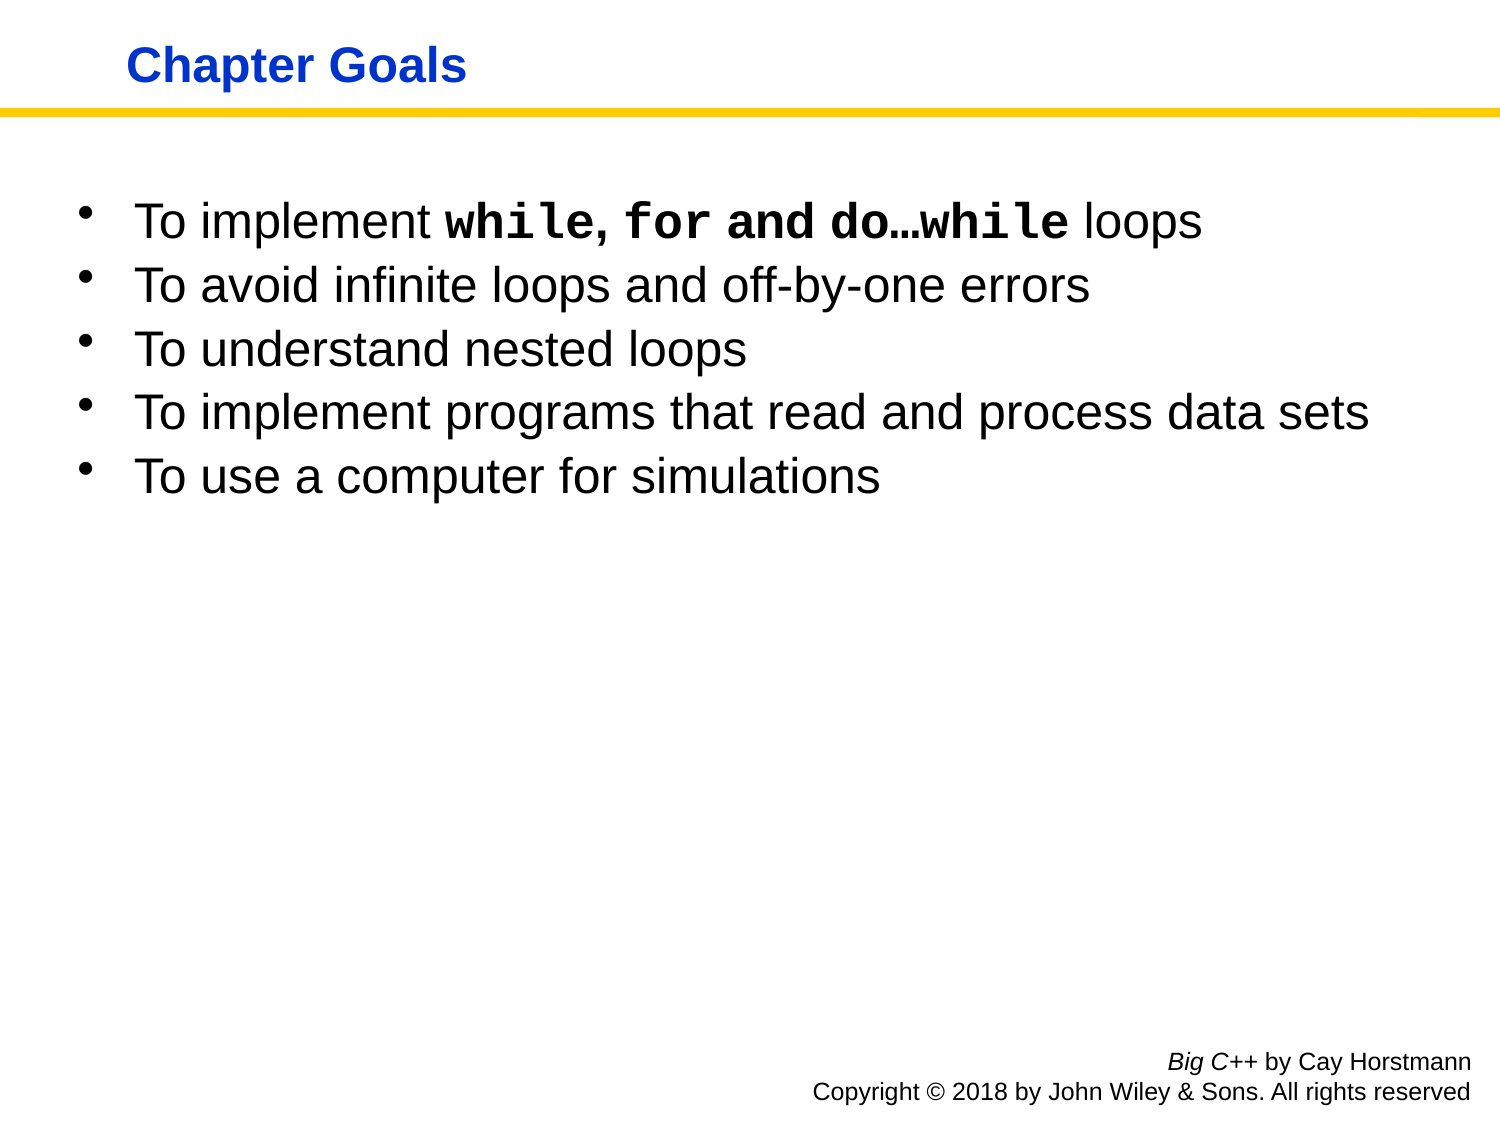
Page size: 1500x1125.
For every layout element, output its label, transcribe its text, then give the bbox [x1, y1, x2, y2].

footer Big C++ by Cay Horstmann Copyright © 2018 by John Wiley & Sons. All rights reserved [507, 1037, 1488, 1101]
list To implement while, for and do…while loops To avoid infinite loops and off-by-one errors To understand nested loops To implement programs that read and process data sets To use a computer for simulations [62, 187, 1413, 930]
text_box Chapter Goals [111, 24, 1450, 113]
